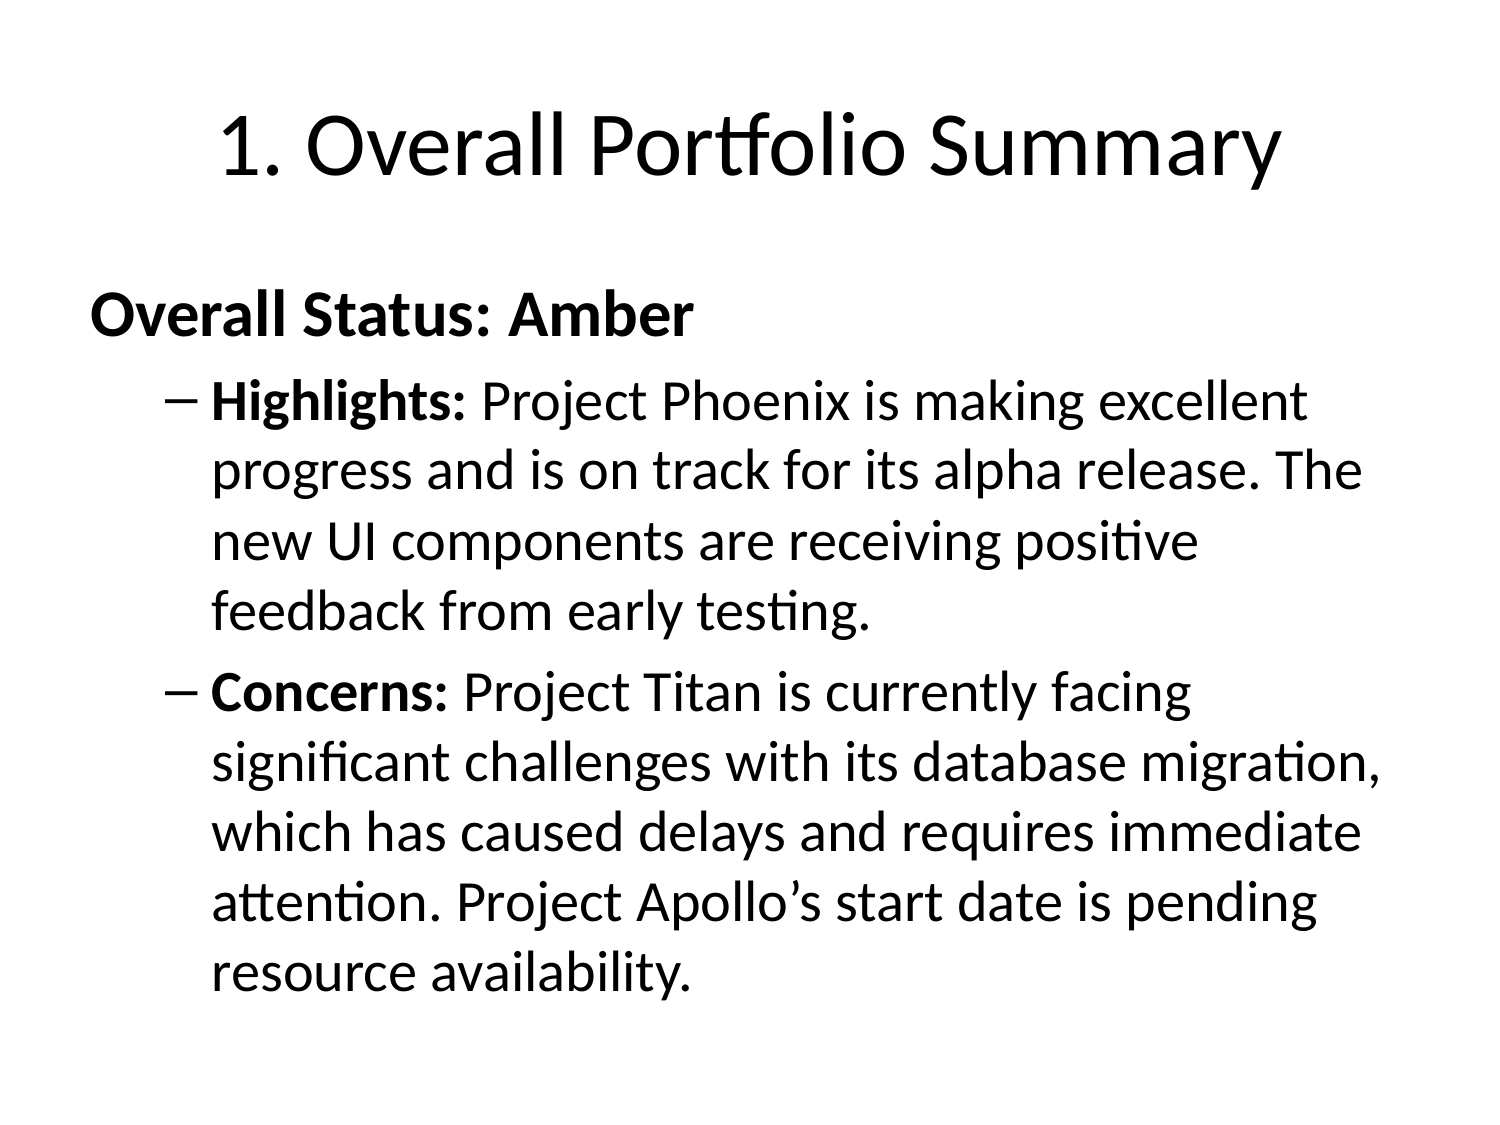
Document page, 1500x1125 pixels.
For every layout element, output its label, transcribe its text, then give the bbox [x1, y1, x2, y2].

list Overall Status: Amber Highlights: Project Phoenix is making excellent progress and is on track for its alpha release. The new UI components are receiving positive feedback from early testing. Concerns: Project Titan is currently facing significant challenges with its database migration, which has caused delays and requires immediate attention. Project Apollo’s start date is pending resource availability. [75, 262, 1425, 1005]
title 1. Overall Portfolio Summary [75, 45, 1425, 233]
